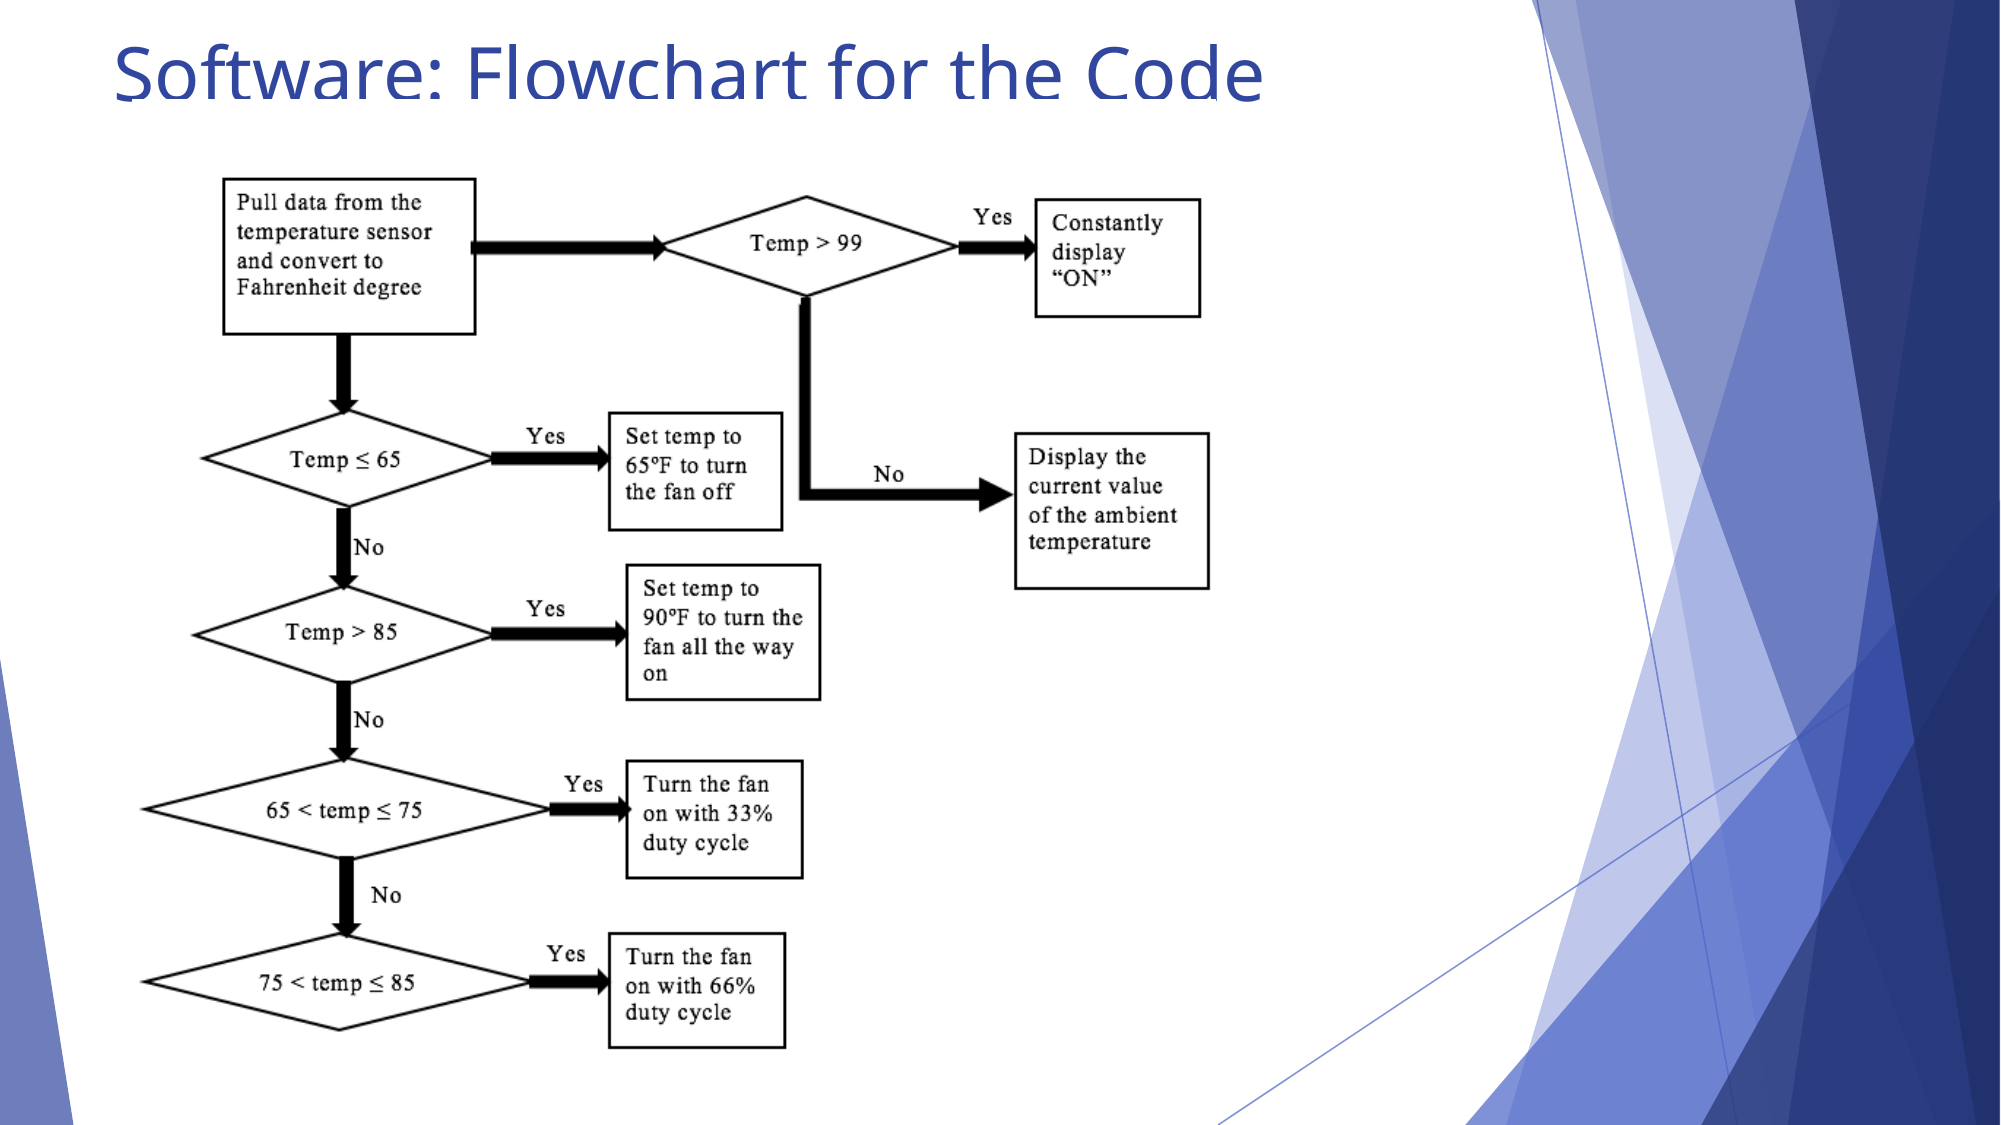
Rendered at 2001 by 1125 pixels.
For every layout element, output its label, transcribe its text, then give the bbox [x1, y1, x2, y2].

title Software: Flowchart for the Code [98, 11, 1509, 229]
picture [131, 99, 1216, 1058]
